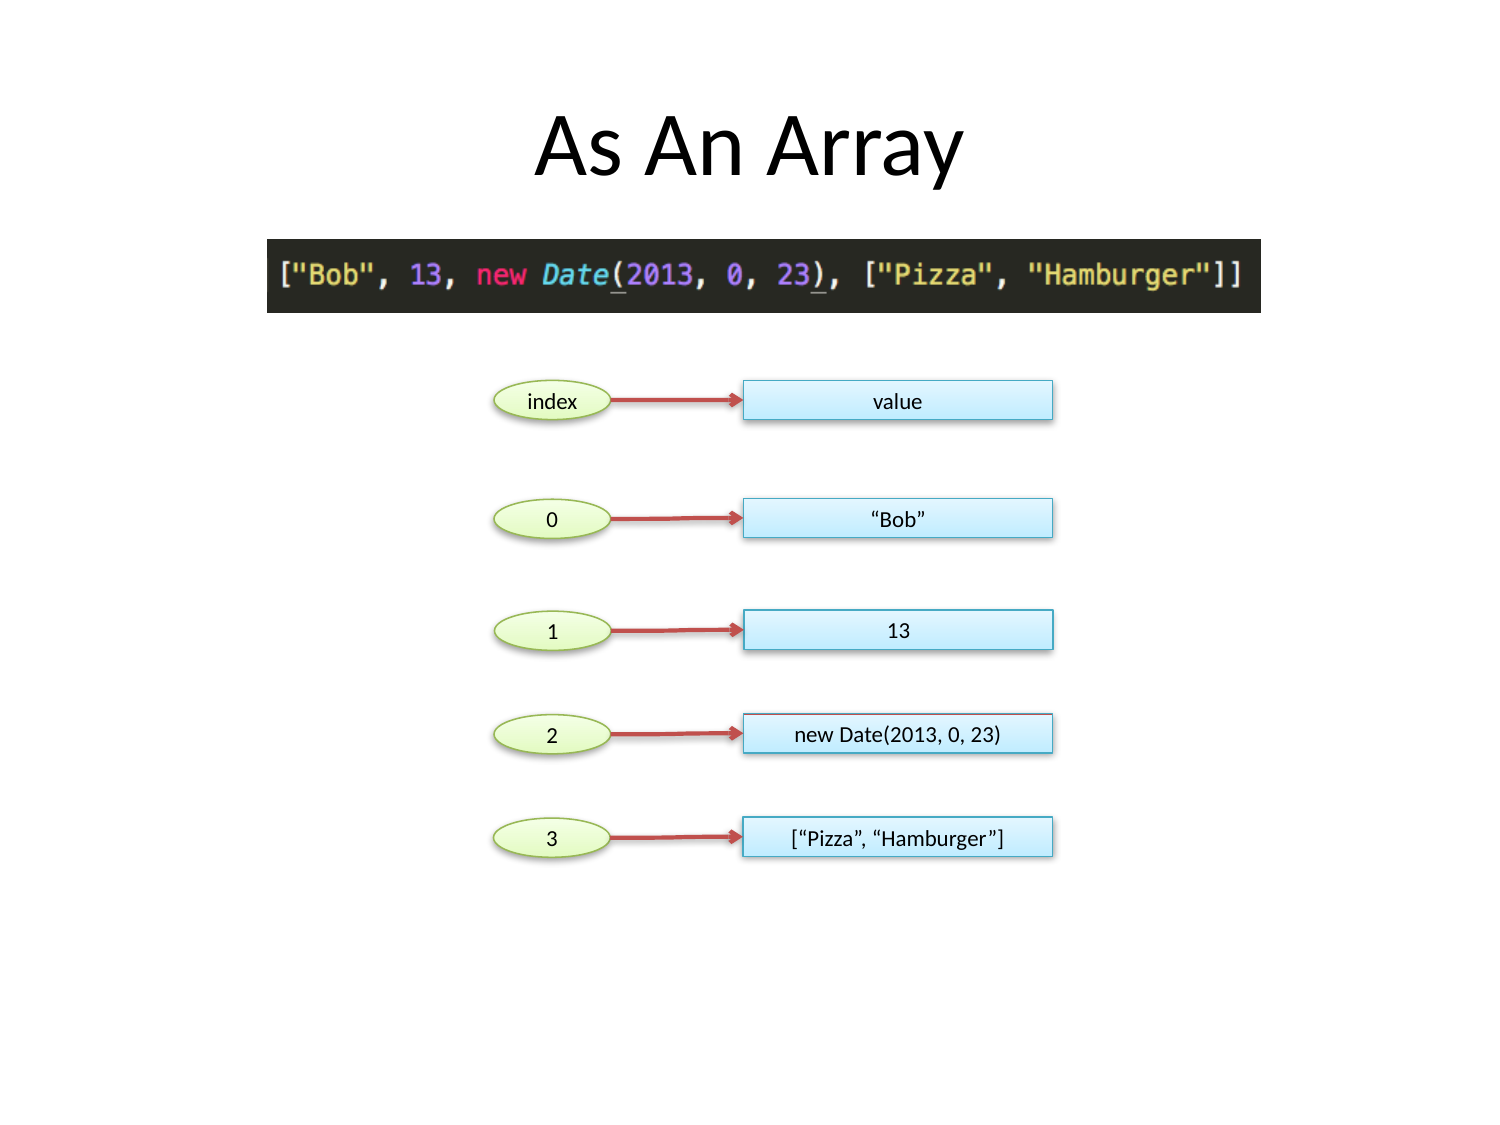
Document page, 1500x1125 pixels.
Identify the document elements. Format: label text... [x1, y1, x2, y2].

text_box 1 [493, 610, 611, 652]
text_box value [743, 380, 1053, 420]
text_box 3 [492, 817, 610, 859]
text_box 13 [743, 609, 1054, 650]
text_box 2 [493, 713, 611, 755]
title As An Array [75, 45, 1425, 233]
text_box 0 [493, 498, 611, 540]
text_box new Date(2013, 0, 23) [743, 713, 1053, 754]
text_box index [493, 379, 611, 421]
text_box [“Pizza”, “Hamburger”] [742, 816, 1053, 857]
text_box “Bob” [743, 498, 1053, 538]
picture [267, 239, 1261, 313]
